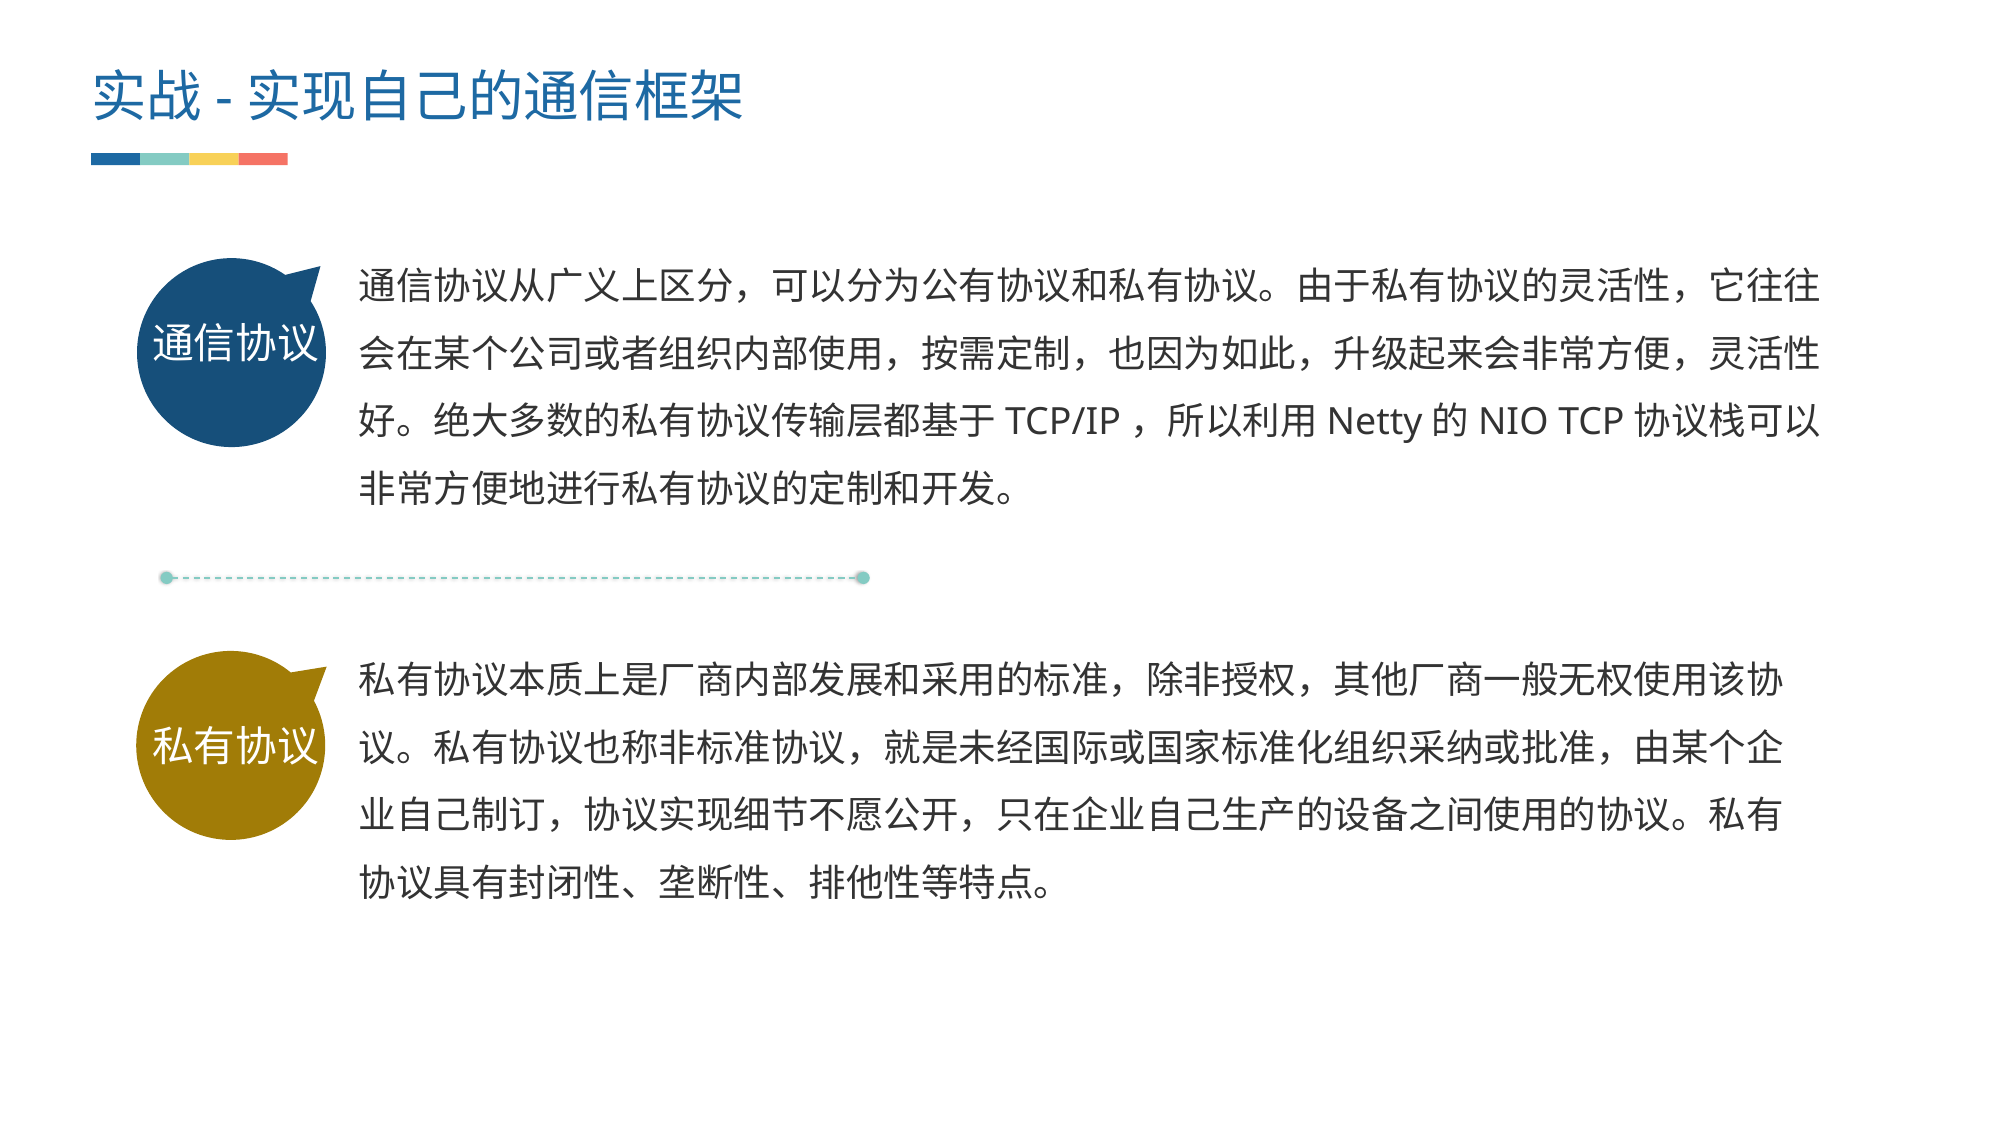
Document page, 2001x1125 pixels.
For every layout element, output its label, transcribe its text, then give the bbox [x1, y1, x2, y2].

text_box 私有协议本质上是厂商内部发展和采用的标准，除非授权，其他厂商一般无权使用该协议。私有协议也称非标准协议，就是未经国际或国家标准化组织采纳或批准，由某个企业自己制订，协议实现细节不愿公开，只在企业自己生产的设备之间使用的协议。私有协议具有封闭性、垄断性、排他性等特点。 [343, 626, 1825, 911]
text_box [132, 641, 352, 831]
text_box 通信协议从广义上区分，可以分为公有协议和私有协议。由于私有协议的灵活性，它往往会在某个公司或者组织内部使用，按需定制，也因为如此，升级起来会非常方便，灵活性好。绝大多数的私有协议传输层都基于TCP/IP，所以利用Netty的NIO TCP协议栈可以非常方便地进行私有协议的定制和开发。 [343, 232, 1871, 518]
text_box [90, 152, 288, 166]
text_box 实战-实现自己的通信框架 [90, 60, 762, 128]
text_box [132, 247, 352, 437]
